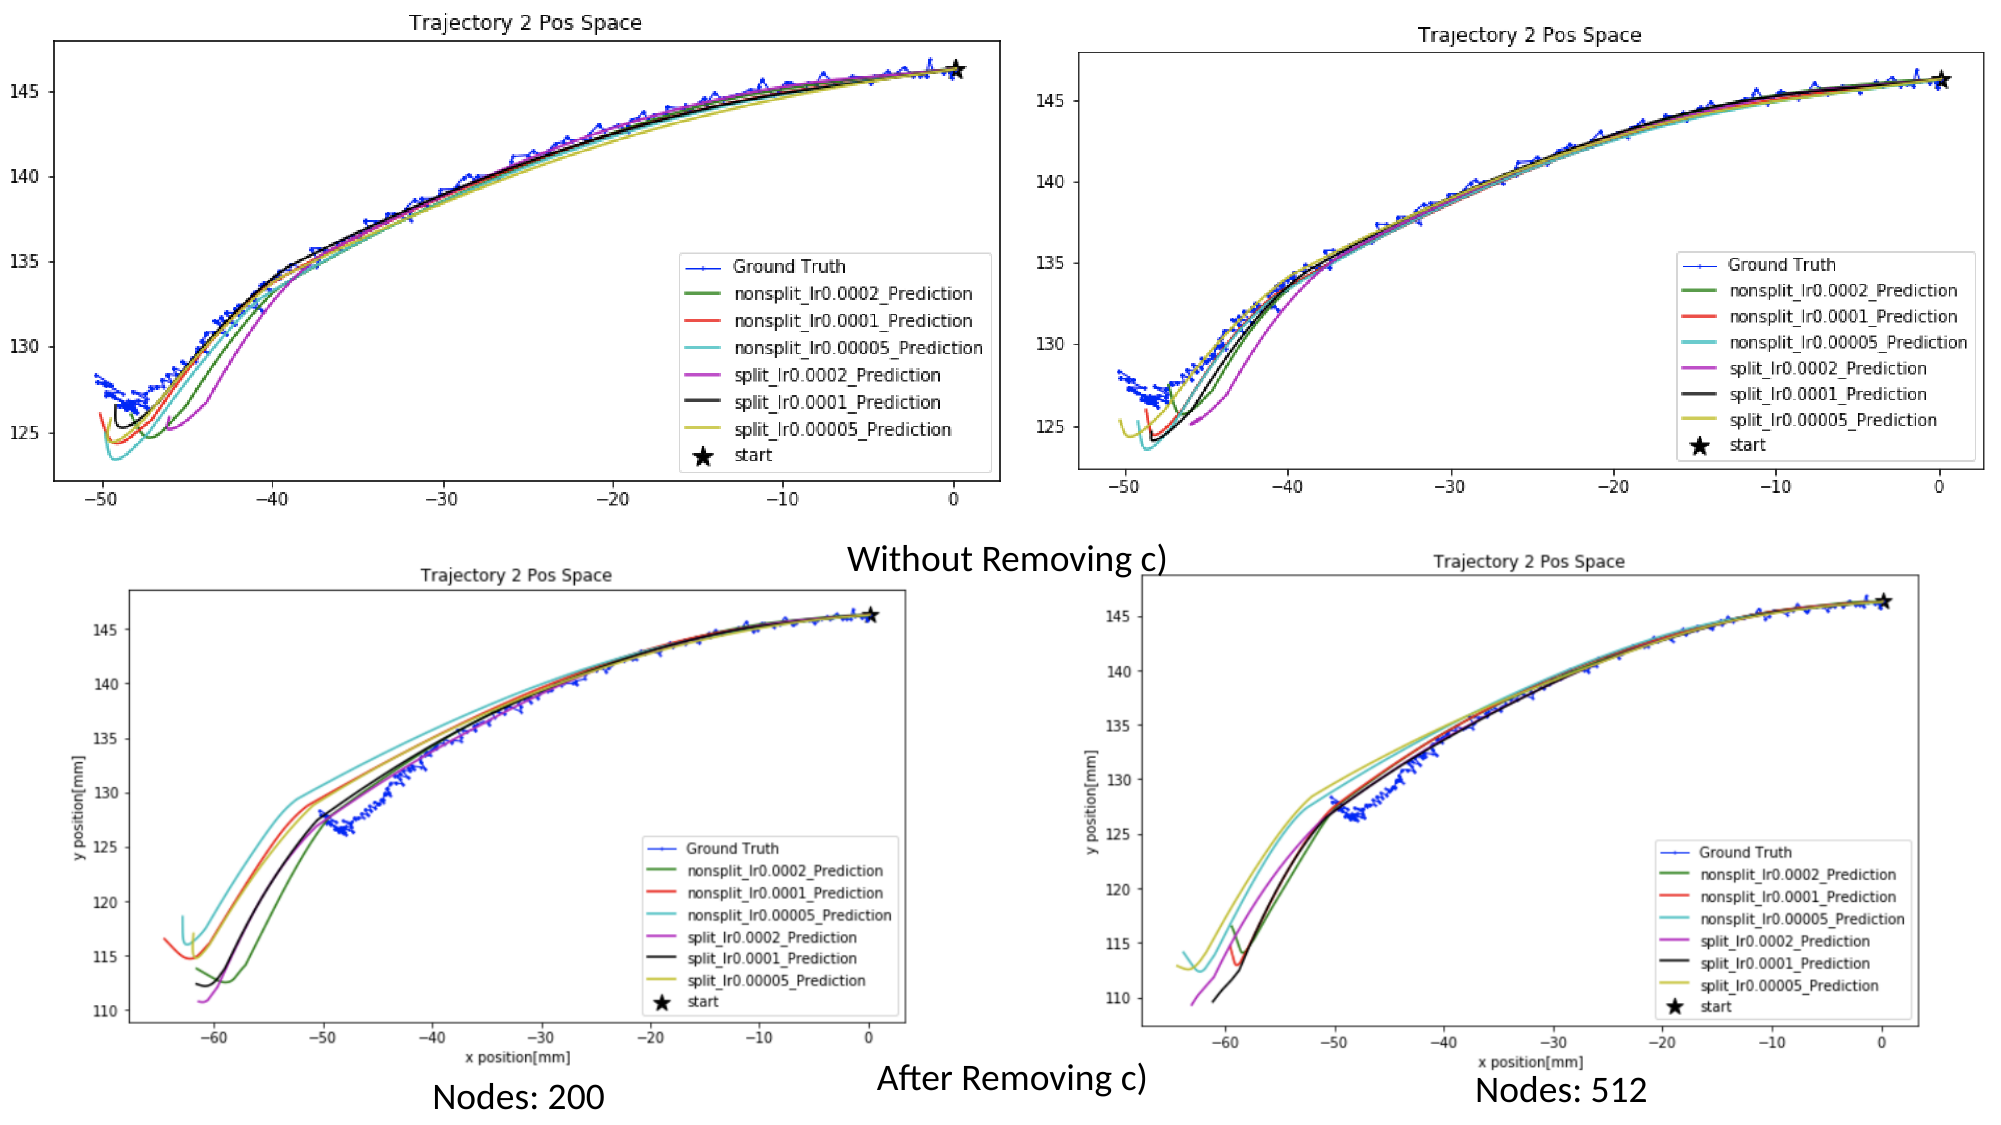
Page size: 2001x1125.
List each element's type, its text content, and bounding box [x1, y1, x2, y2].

text_box Without Removing c) [832, 526, 1318, 587]
text_box Nodes: 512 [1460, 1093, 1716, 1118]
picture [1074, 544, 2000, 1093]
picture [55, 566, 968, 1077]
text_box After Removing c) [862, 1045, 1348, 1106]
text_box Nodes: 200 [417, 1077, 673, 1125]
picture [0, 0, 1997, 535]
